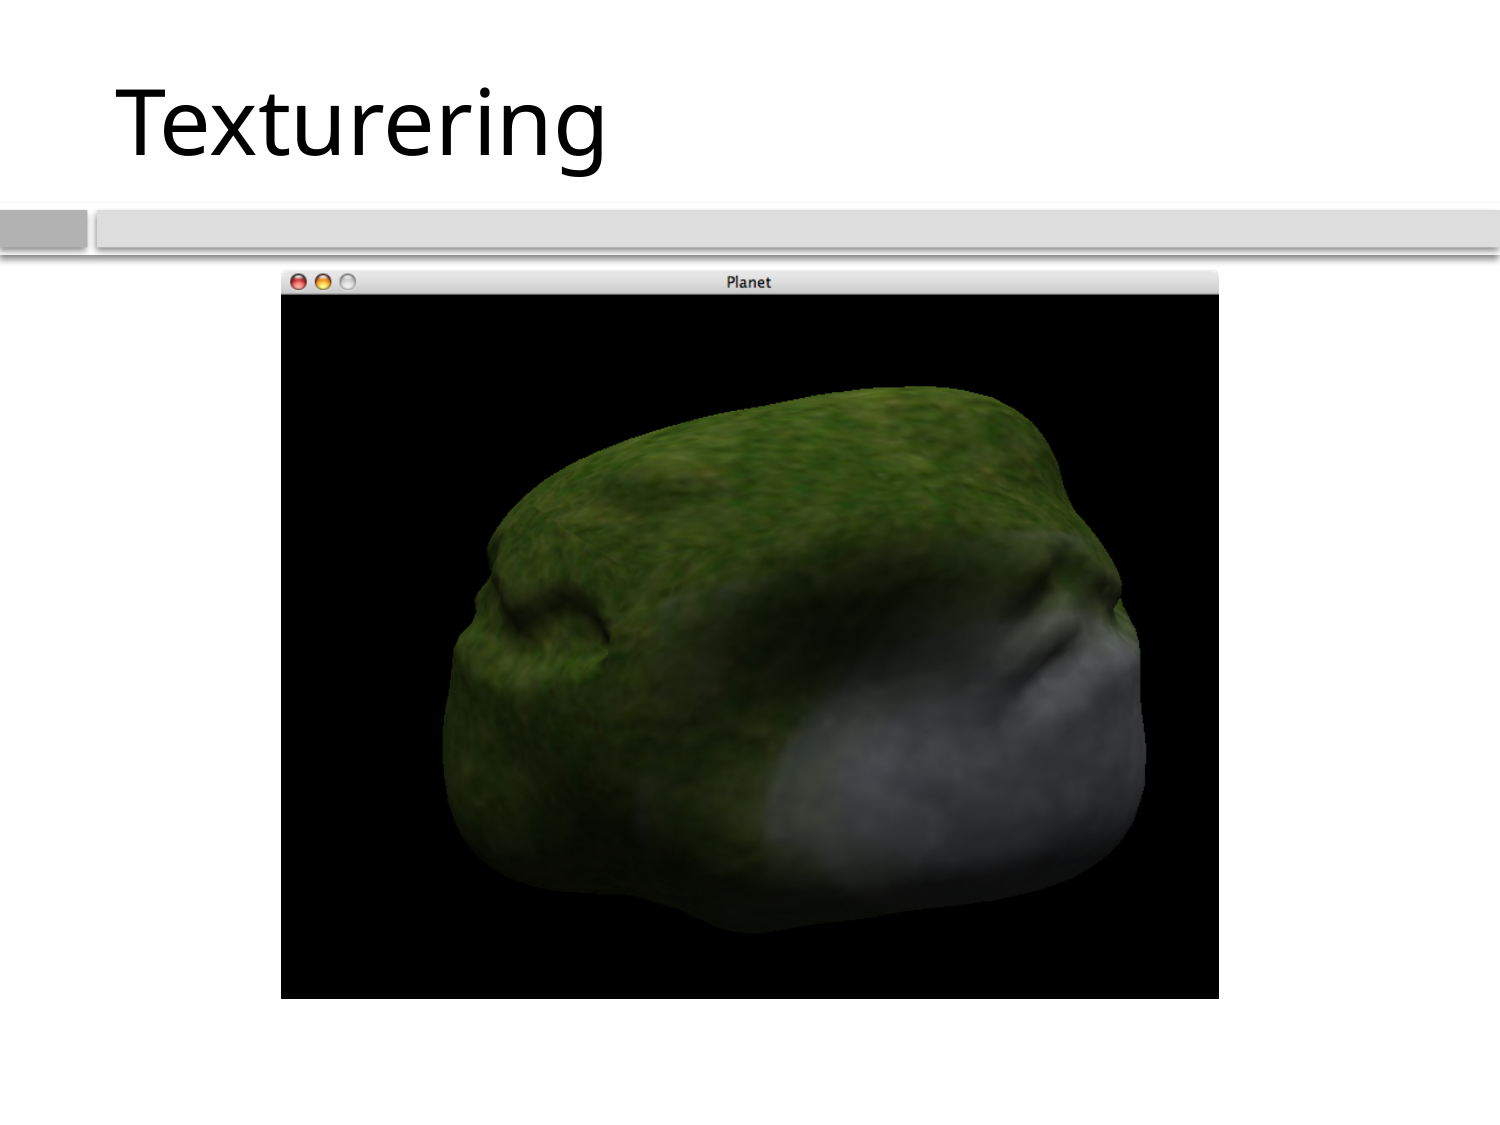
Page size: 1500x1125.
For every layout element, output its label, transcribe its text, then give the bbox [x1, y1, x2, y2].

title Texturering [100, 37, 1438, 200]
picture [280, 269, 1219, 999]
